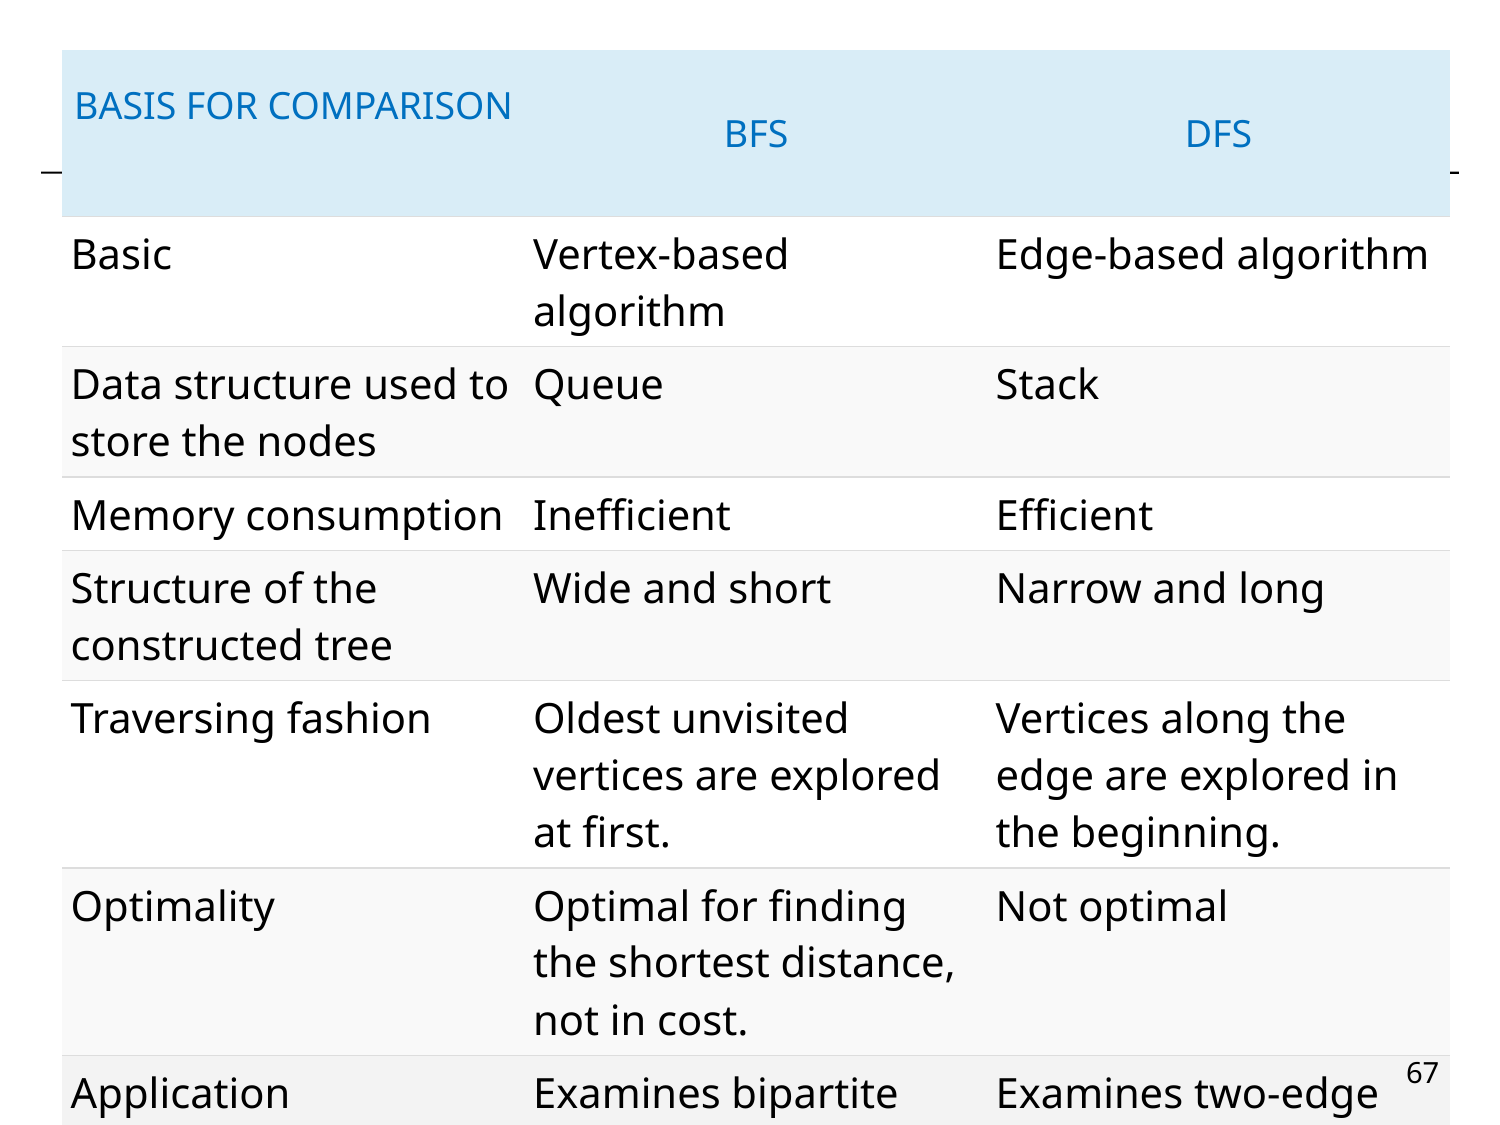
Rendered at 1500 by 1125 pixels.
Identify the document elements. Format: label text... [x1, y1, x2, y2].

table_cell Optimality [62, 869, 525, 1055]
table_cell Queue [525, 347, 987, 476]
table_cell Examines bipartite graph, connected component and shortest path present in a graph. [525, 1056, 987, 1125]
table_cell Edge-based algorithm [987, 217, 1450, 346]
table_cell Data structure used to store the nodes [62, 347, 525, 476]
table_cell Efficient [987, 478, 1450, 550]
table_header DFS [987, 50, 1450, 216]
table_cell Examines two-edge connected graph, strongly connected graph, acyclic graph and topological order. [987, 1056, 1104, 1125]
table_cell Optimal for finding the shortest distance, not in cost. [525, 869, 987, 1055]
table_cell Stack [987, 347, 1450, 476]
table_cell Narrow and long [987, 551, 1450, 680]
table_cell Vertices along the edge are explored in the beginning. [987, 681, 1450, 867]
table_cell Memory consumption [62, 478, 525, 550]
table_cell Inefficient [525, 478, 987, 550]
table_cell Not optimal [987, 869, 1450, 1055]
table_header BFS [525, 50, 987, 216]
table_cell Basic [62, 217, 525, 346]
table_header BASIS FOR COMPARISON [62, 50, 525, 216]
table_cell Traversing fashion [62, 681, 525, 867]
table_cell Vertex-based algorithm [525, 217, 987, 346]
table_cell Application [62, 1056, 525, 1125]
slide_number 67 [1104, 1046, 1455, 1125]
table_cell Oldest unvisited vertices are explored at first. [525, 681, 987, 867]
table_cell Structure of the constructed tree [62, 551, 525, 680]
table_cell Wide and short [525, 551, 987, 680]
